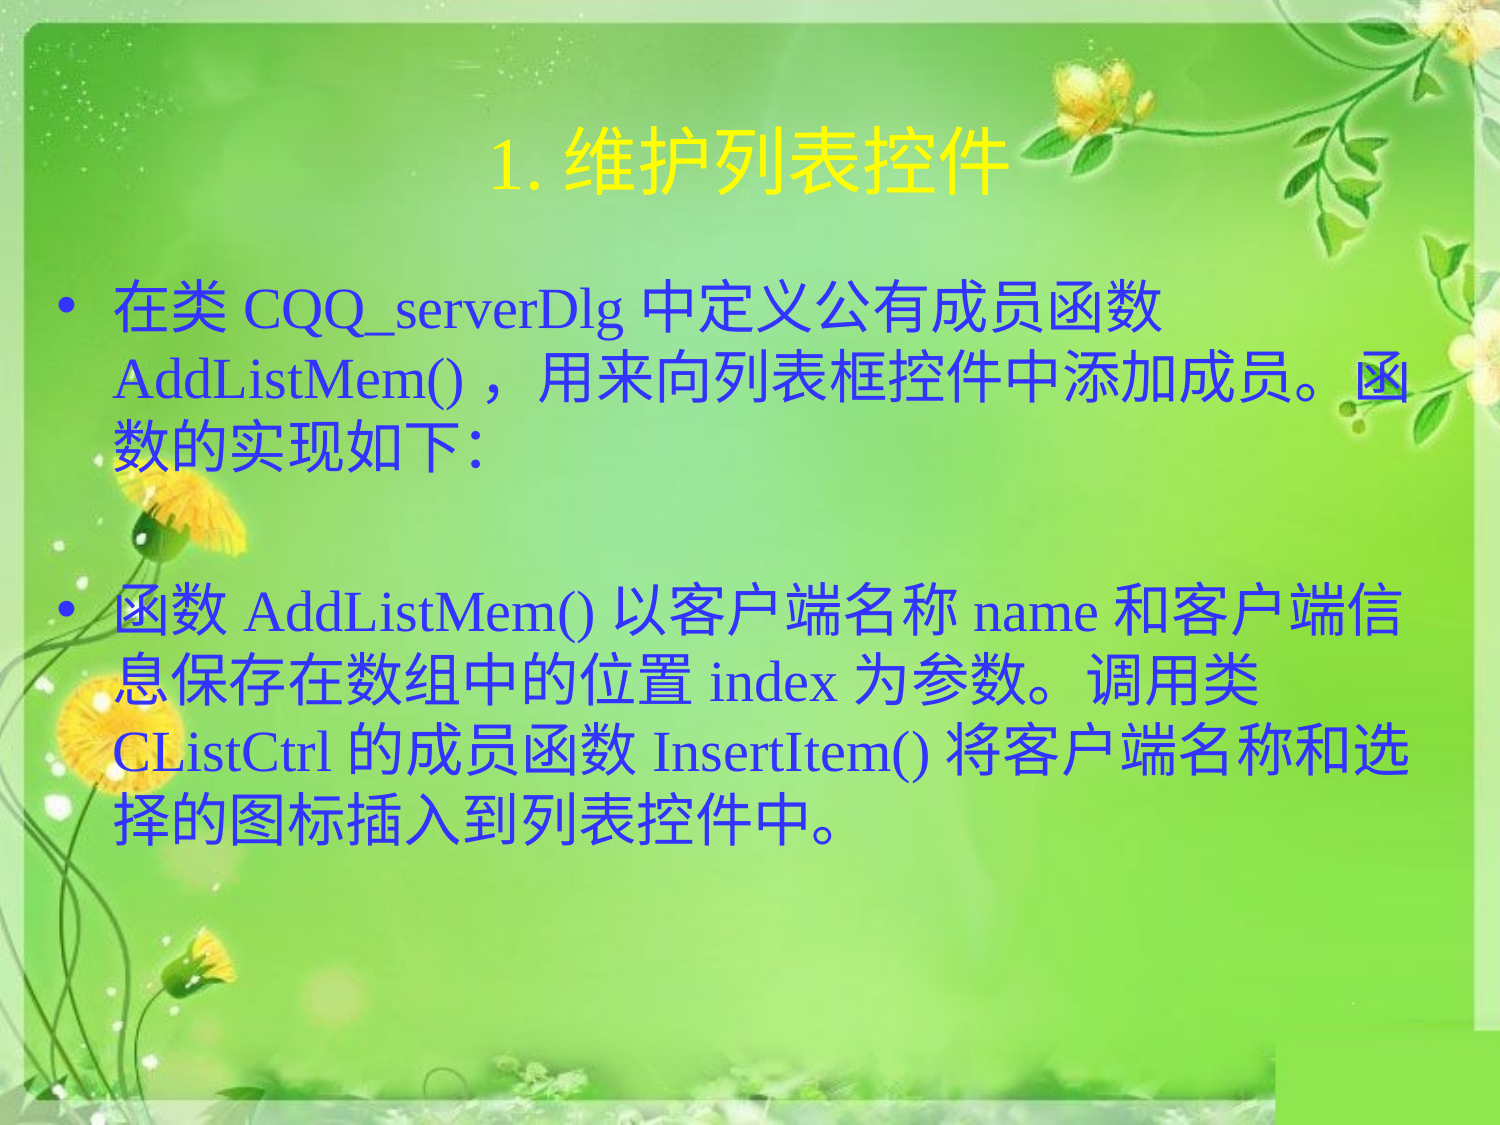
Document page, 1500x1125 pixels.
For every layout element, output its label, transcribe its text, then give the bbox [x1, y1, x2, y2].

picture [0, 0, 1500, 1125]
title 1.维护列表控件 [29, 66, 1471, 254]
list 在类CQQ_serverDlg中定义公有成员函数AddListMem()，用来向列表框控件中添加成员。函数的实现如下： 函数AddListMem()以客户端名称name和客户端信息保存在数组中的位置index为参数。调用类CListCtrl的成员函数InsertItem()将客户端名称和选择的图标插入到列表控件中。 [41, 262, 1449, 1071]
